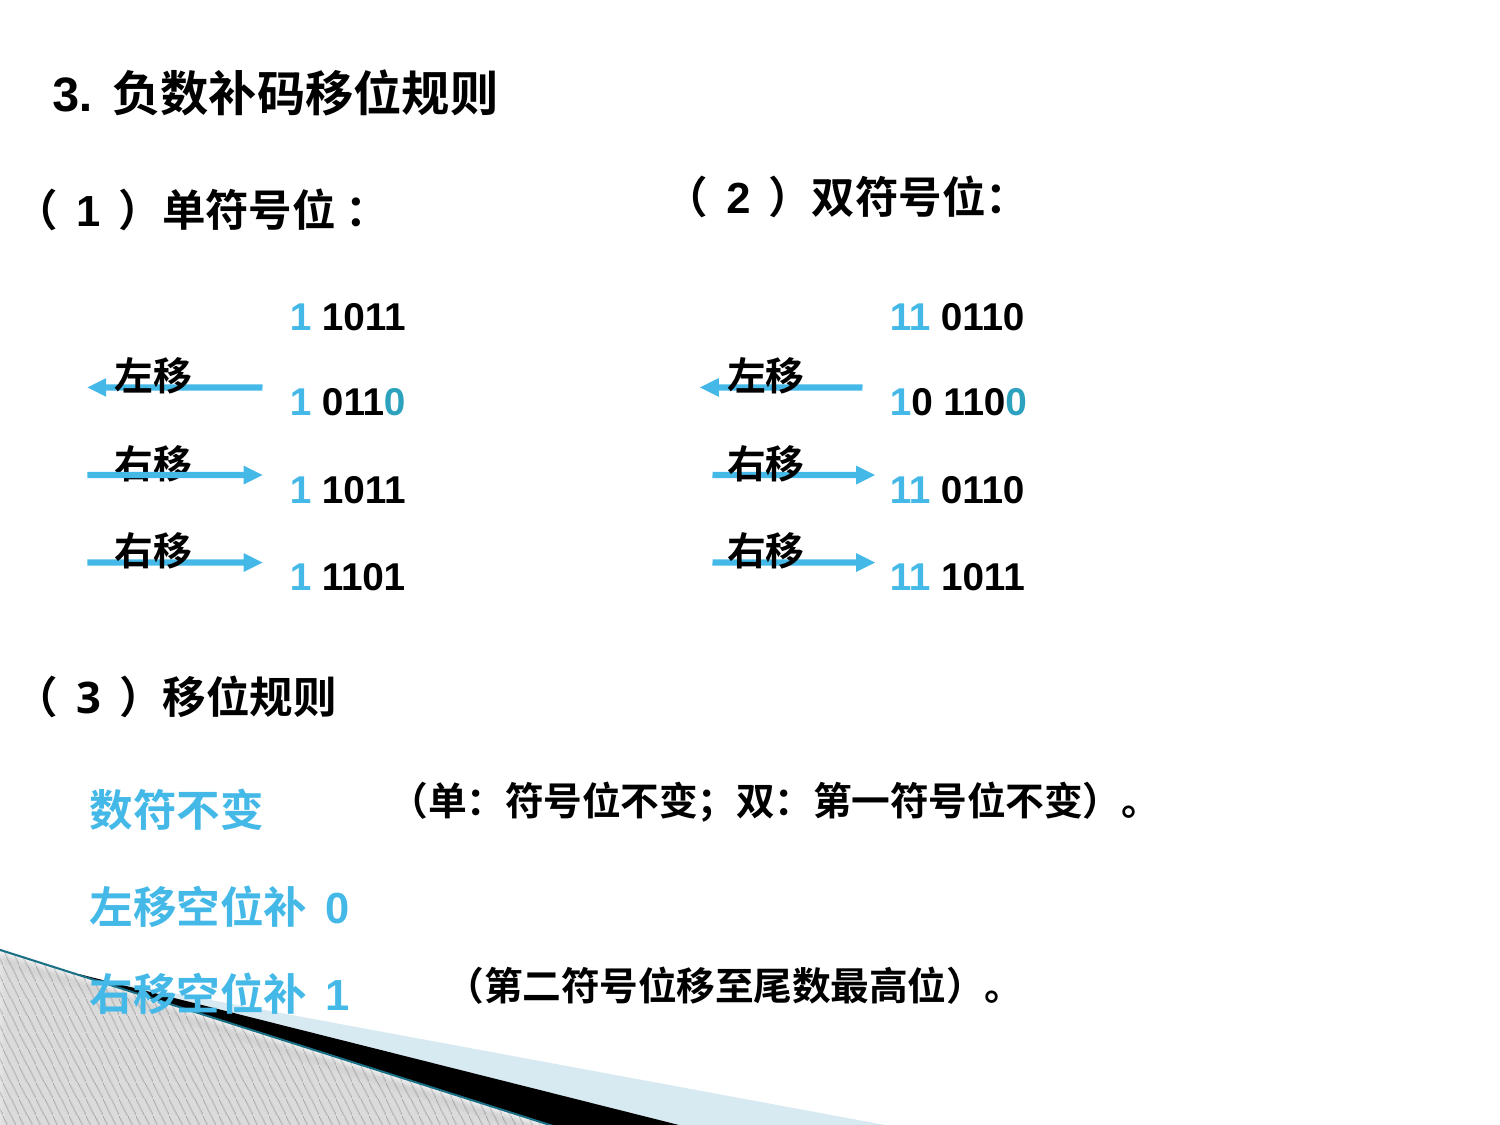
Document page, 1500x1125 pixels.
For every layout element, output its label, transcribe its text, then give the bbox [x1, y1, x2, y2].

text_box （3）移位规则 [0, 612, 650, 730]
text_box 左移空位补0 [75, 822, 638, 910]
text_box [87, 299, 276, 387]
text_box 1 0110 [281, 324, 640, 431]
text_box 10 1100 [893, 324, 1267, 431]
text_box （单：符号位不变；双：第一符号位不变）。 [374, 725, 1438, 831]
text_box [712, 474, 888, 571]
text_box （2）双符号位： [649, 112, 1263, 230]
text_box 11 0110 [893, 412, 1260, 500]
text_box 右移空位补1 [74, 909, 538, 1027]
text_box 11 1011 [874, 500, 1282, 606]
text_box （1）单符号位 ： [0, 124, 575, 243]
text_box 3.负数补码移位规则 [37, 0, 988, 129]
text_box 1 1011 [281, 412, 625, 500]
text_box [699, 299, 888, 396]
slide_number [99, 1027, 425, 1103]
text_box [712, 387, 888, 474]
text_box 11 0110 [875, 262, 1223, 332]
text_box （第二符号位移至尾数最高位）。 [538, 910, 1444, 1016]
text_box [87, 387, 276, 474]
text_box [87, 474, 276, 571]
text_box 1 1011 [274, 262, 575, 324]
text_box 数符不变 [74, 724, 513, 843]
text_box 1 1101 [274, 500, 654, 606]
